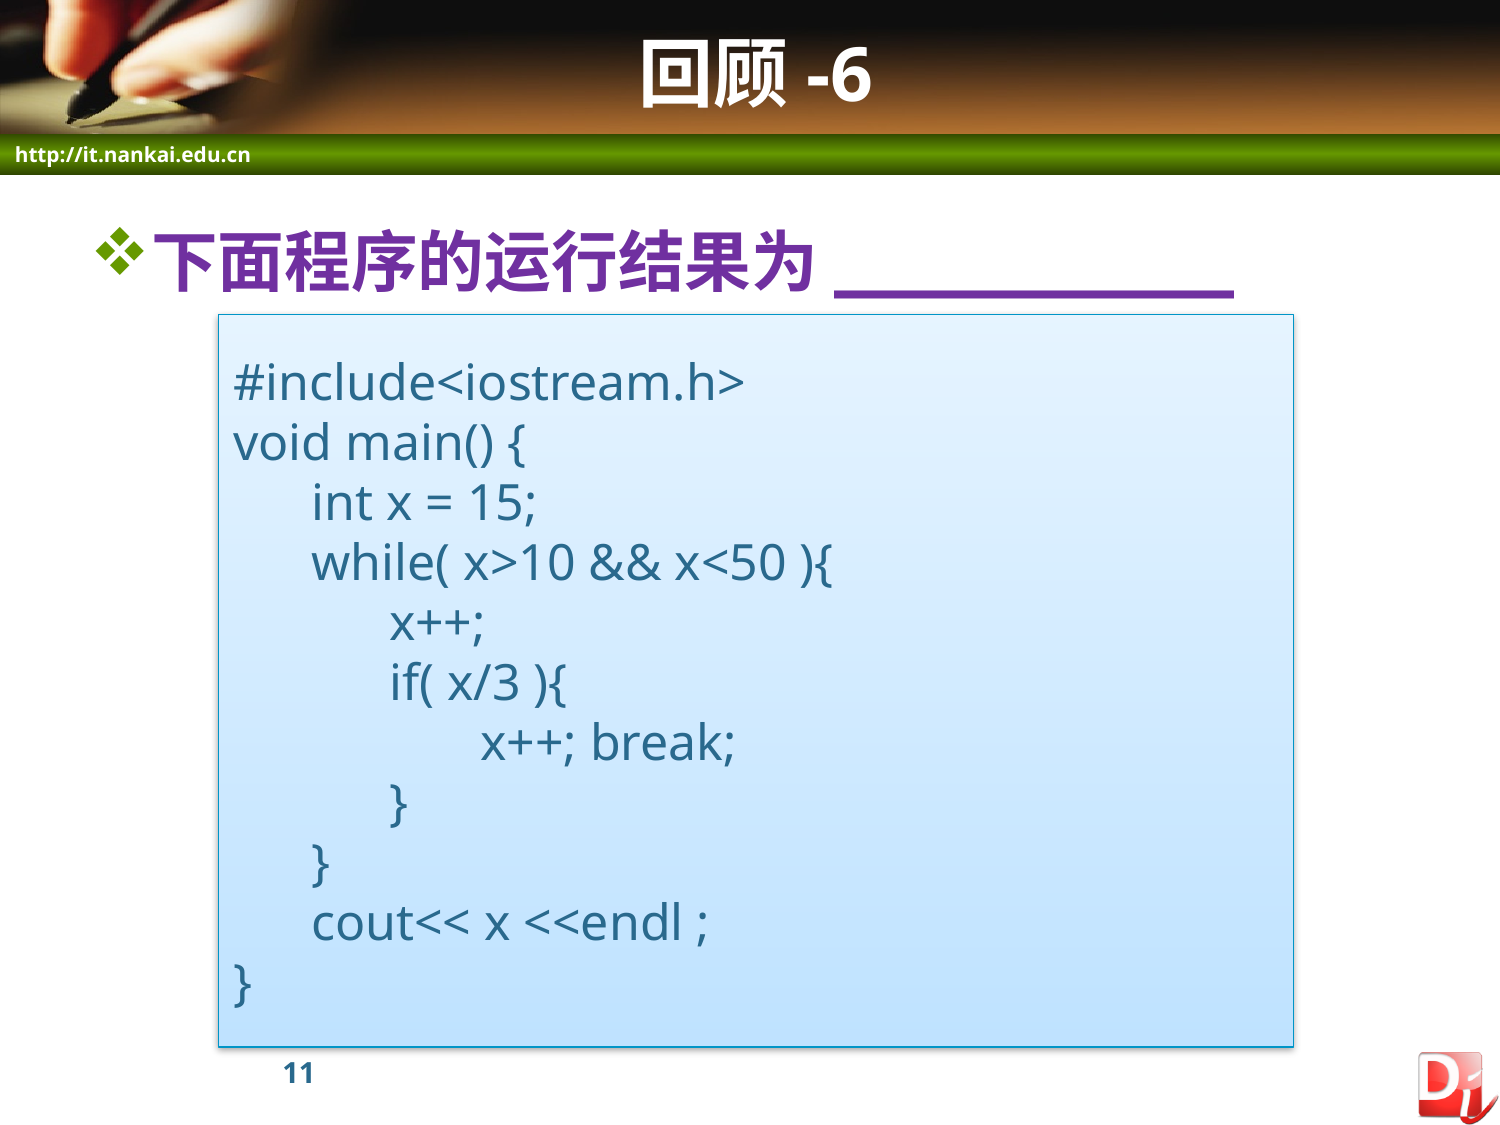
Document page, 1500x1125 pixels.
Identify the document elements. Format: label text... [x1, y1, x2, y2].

list 下面程序的运行结果为__________ [74, 212, 1413, 1038]
slide_number 11 [123, 1046, 475, 1083]
picture [0, 0, 1500, 134]
picture [1417, 1052, 1500, 1125]
text_box #include<iostream.h> void main() { int x = 15; while( x>10 && x<50 ){ x++; if( x/3 ){ x++; break; } } cout<< x <<endl ; } [218, 314, 1294, 1048]
title 回顾-6 [74, 24, 1438, 118]
